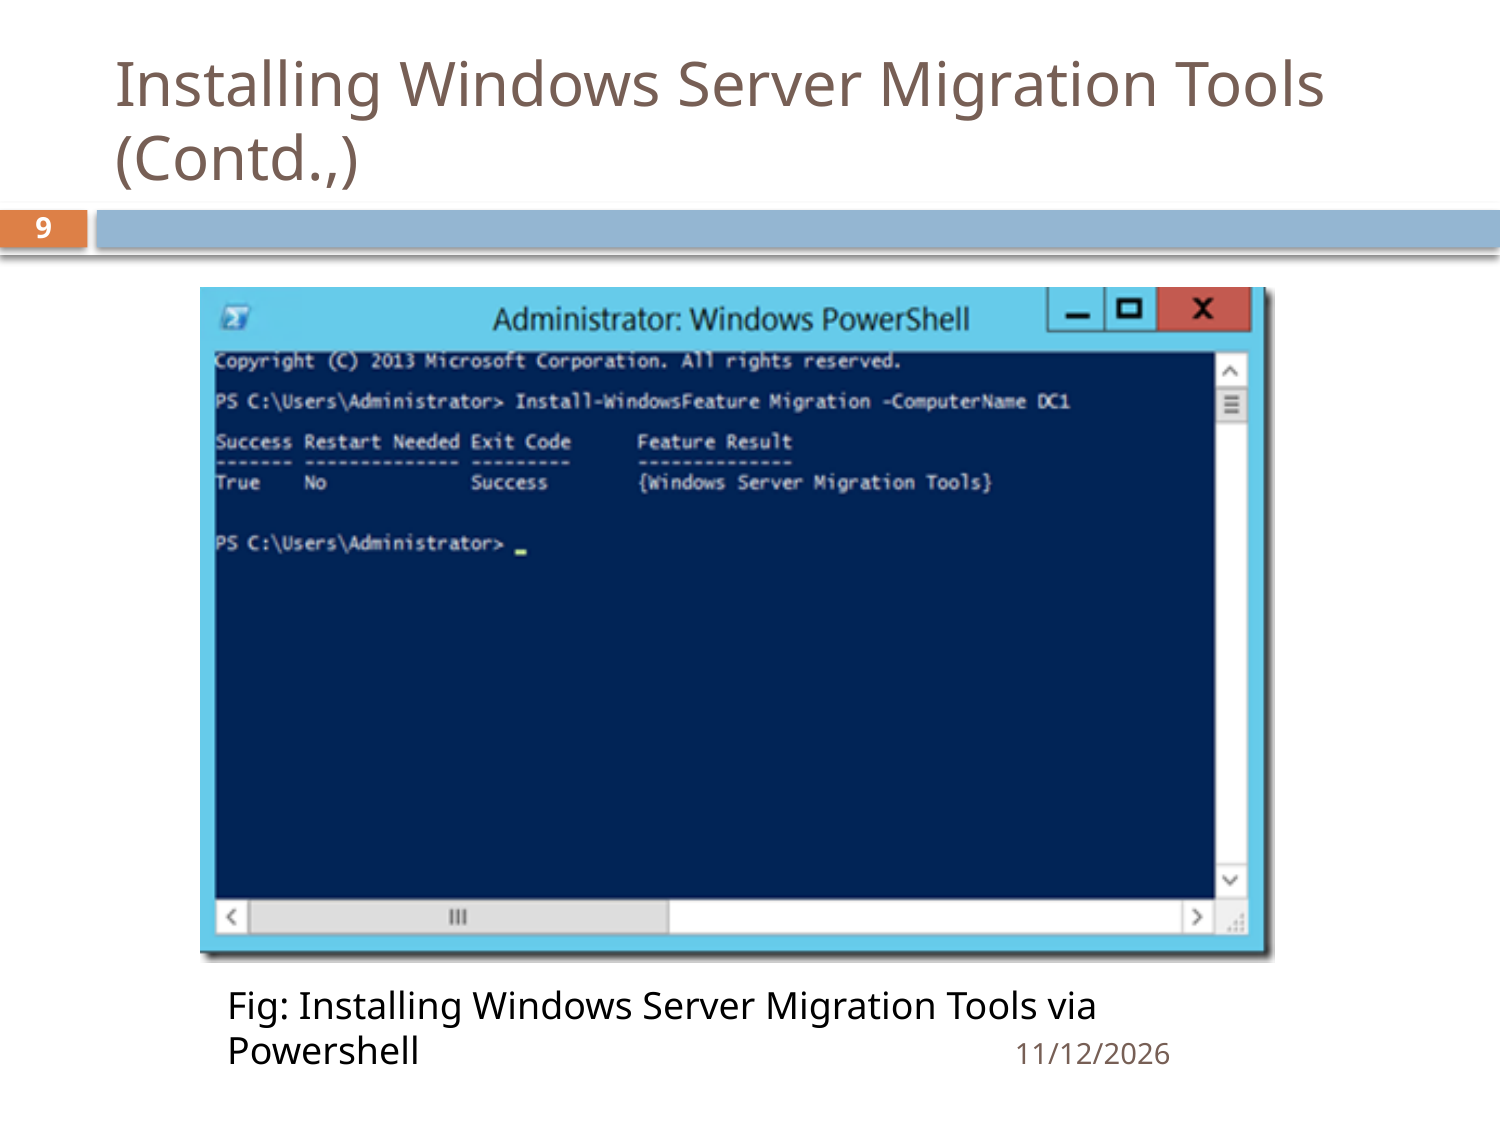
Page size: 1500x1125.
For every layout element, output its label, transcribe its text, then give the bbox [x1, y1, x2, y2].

slide_number 9 [0, 208, 88, 249]
text_box Fig: Installing Windows Server Migration Tools via Powershell [212, 974, 1263, 1080]
title Installing Windows Server Migration Tools (Contd.,) [100, 37, 1438, 200]
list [199, 287, 1276, 963]
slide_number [999, 1025, 1438, 1085]
